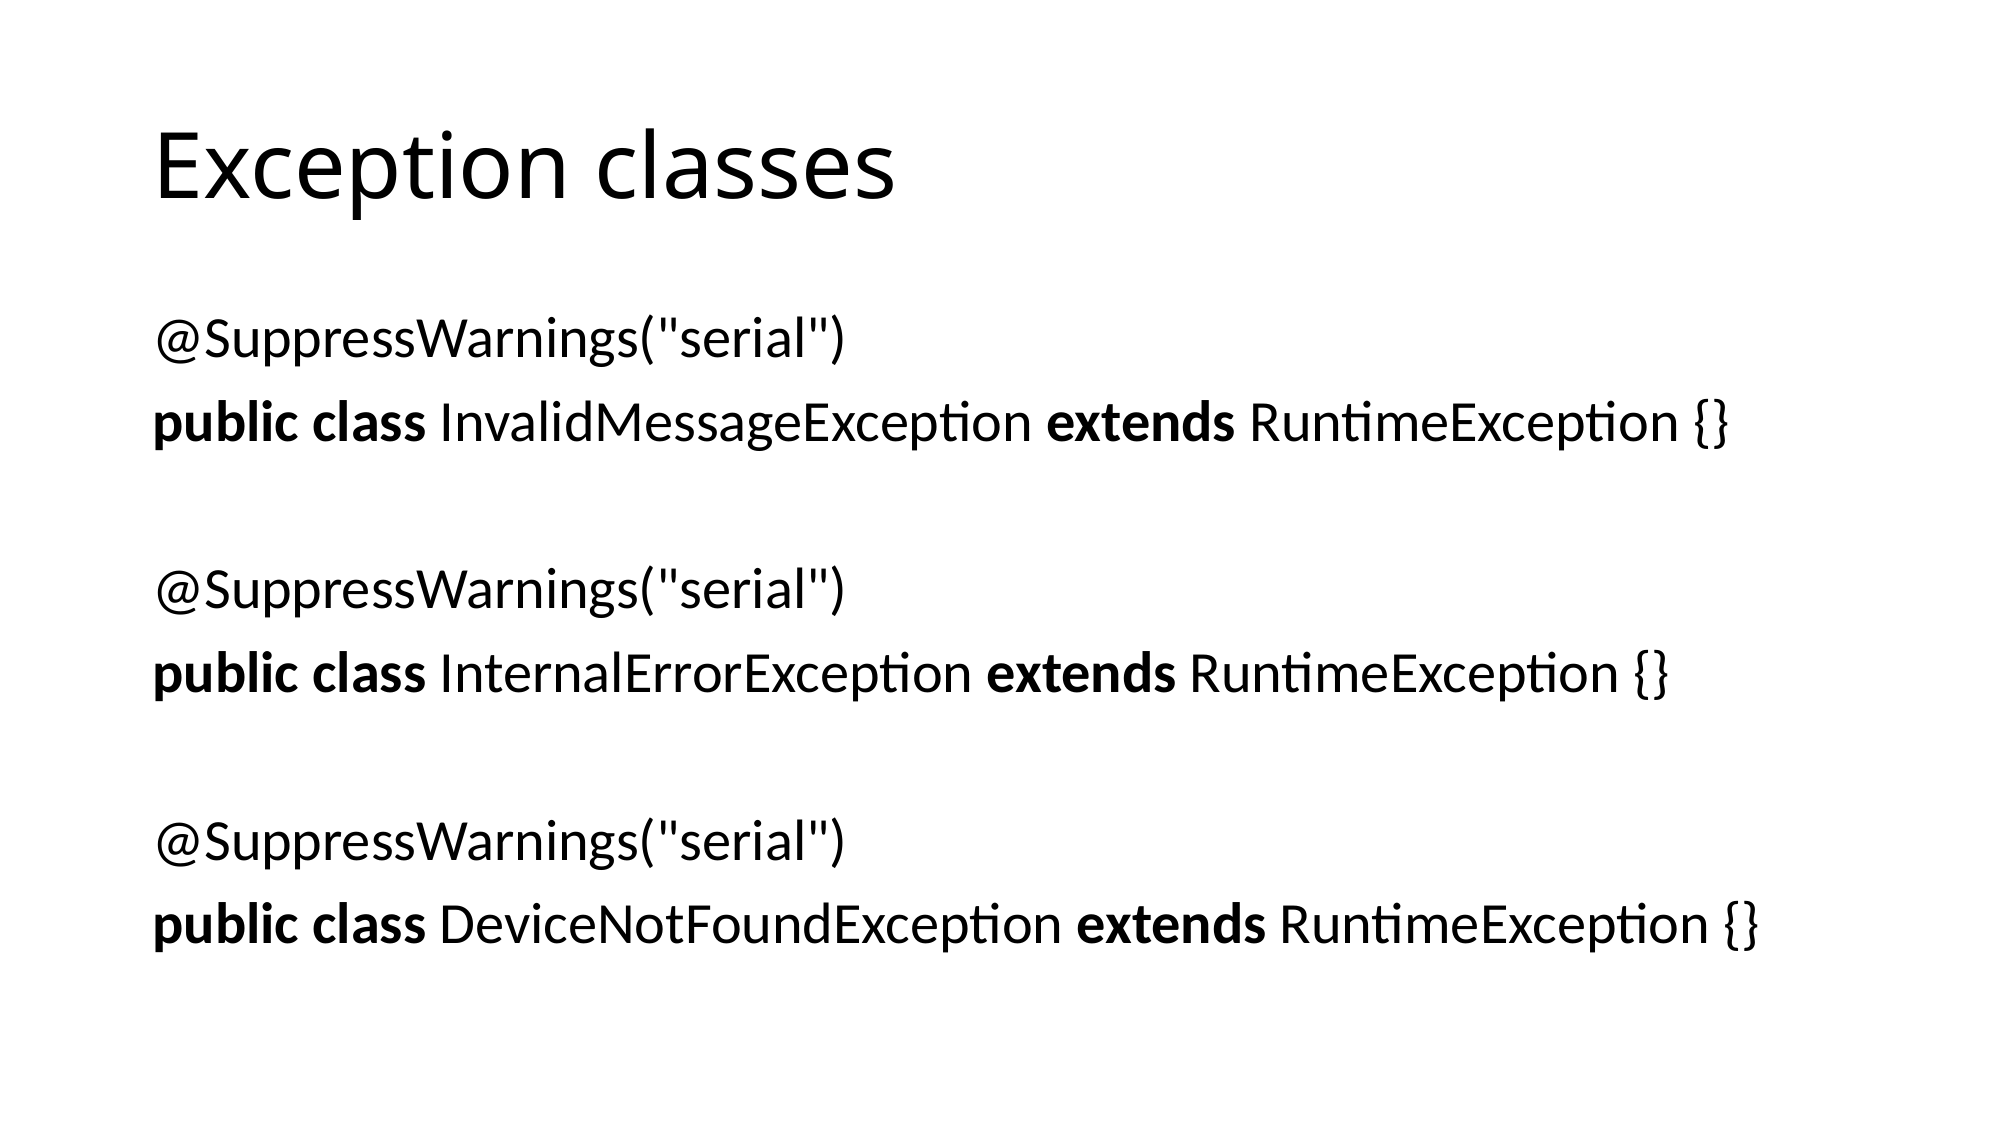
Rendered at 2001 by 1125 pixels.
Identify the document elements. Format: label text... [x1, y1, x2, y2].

list @SuppressWarnings("serial") public class InvalidMessageException extends RuntimeException {} @SuppressWarnings("serial") public class InternalErrorException extends RuntimeException {} @SuppressWarnings("serial") public class DeviceNotFoundException extends RuntimeException {} [137, 299, 1863, 1014]
title Exception classes [137, 59, 1863, 278]
